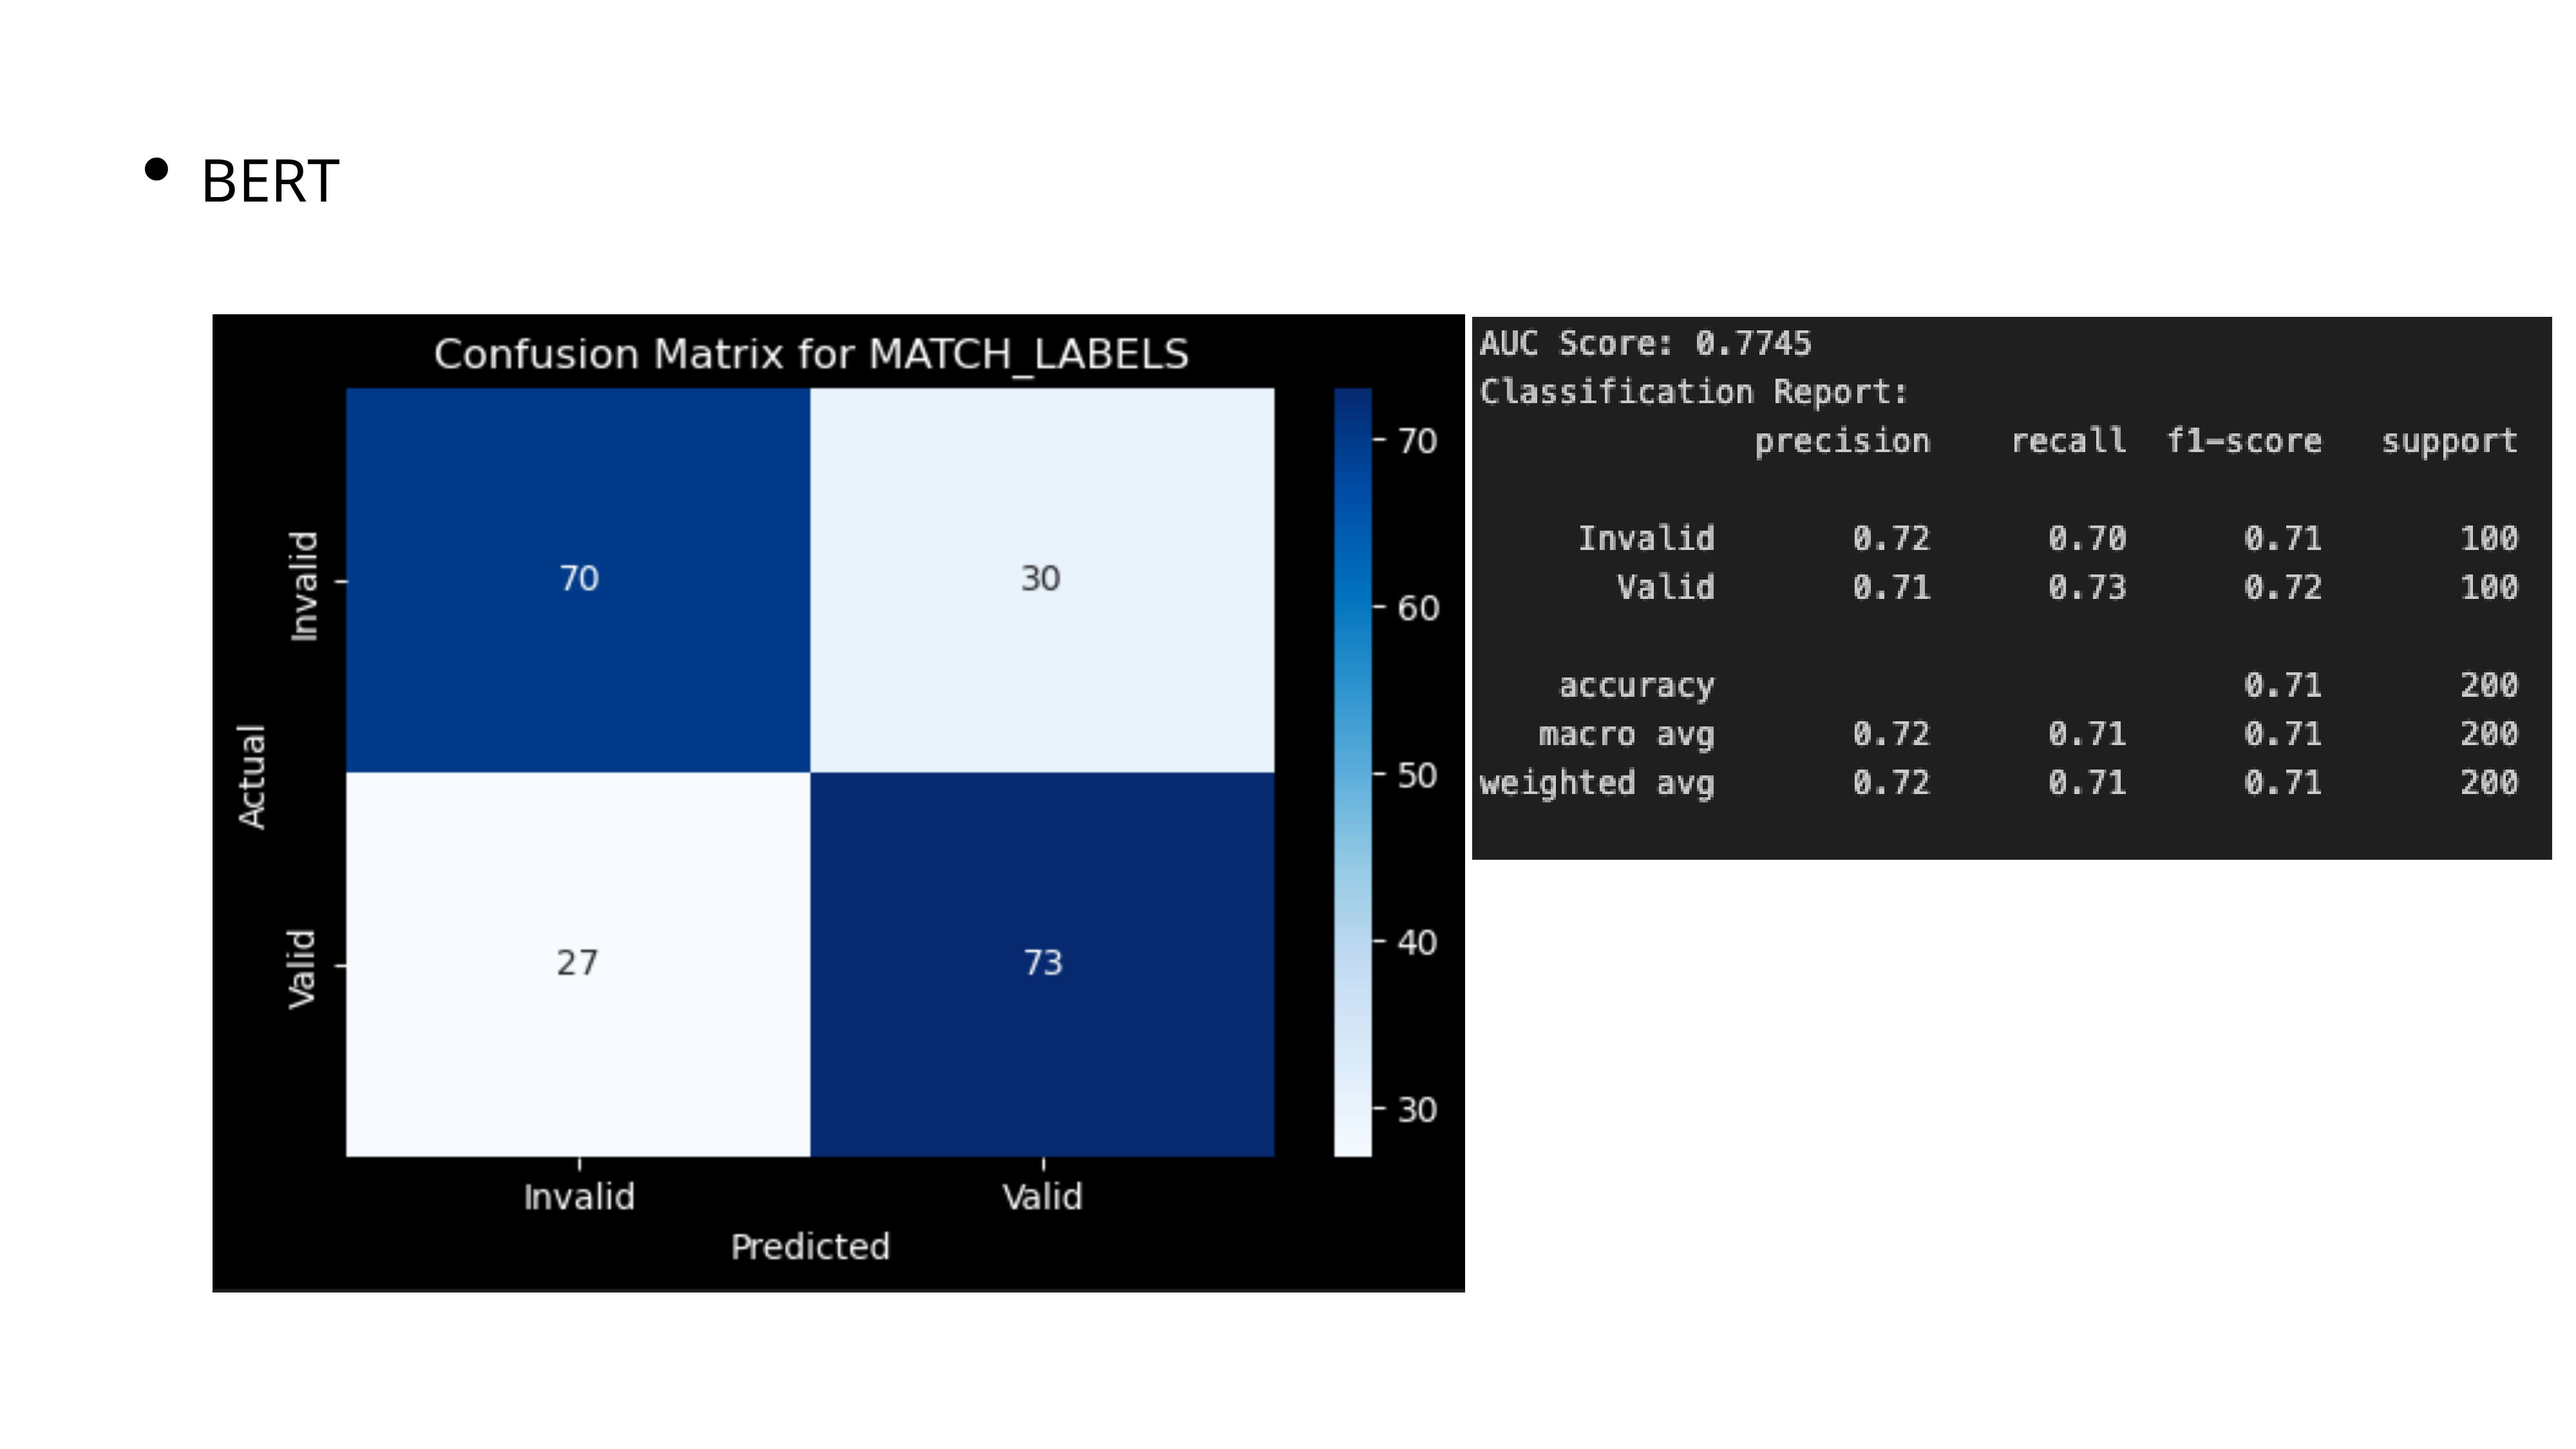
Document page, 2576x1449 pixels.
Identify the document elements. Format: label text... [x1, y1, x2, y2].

picture [1472, 317, 2552, 860]
picture [213, 314, 1466, 1293]
list BERT [137, 145, 477, 281]
